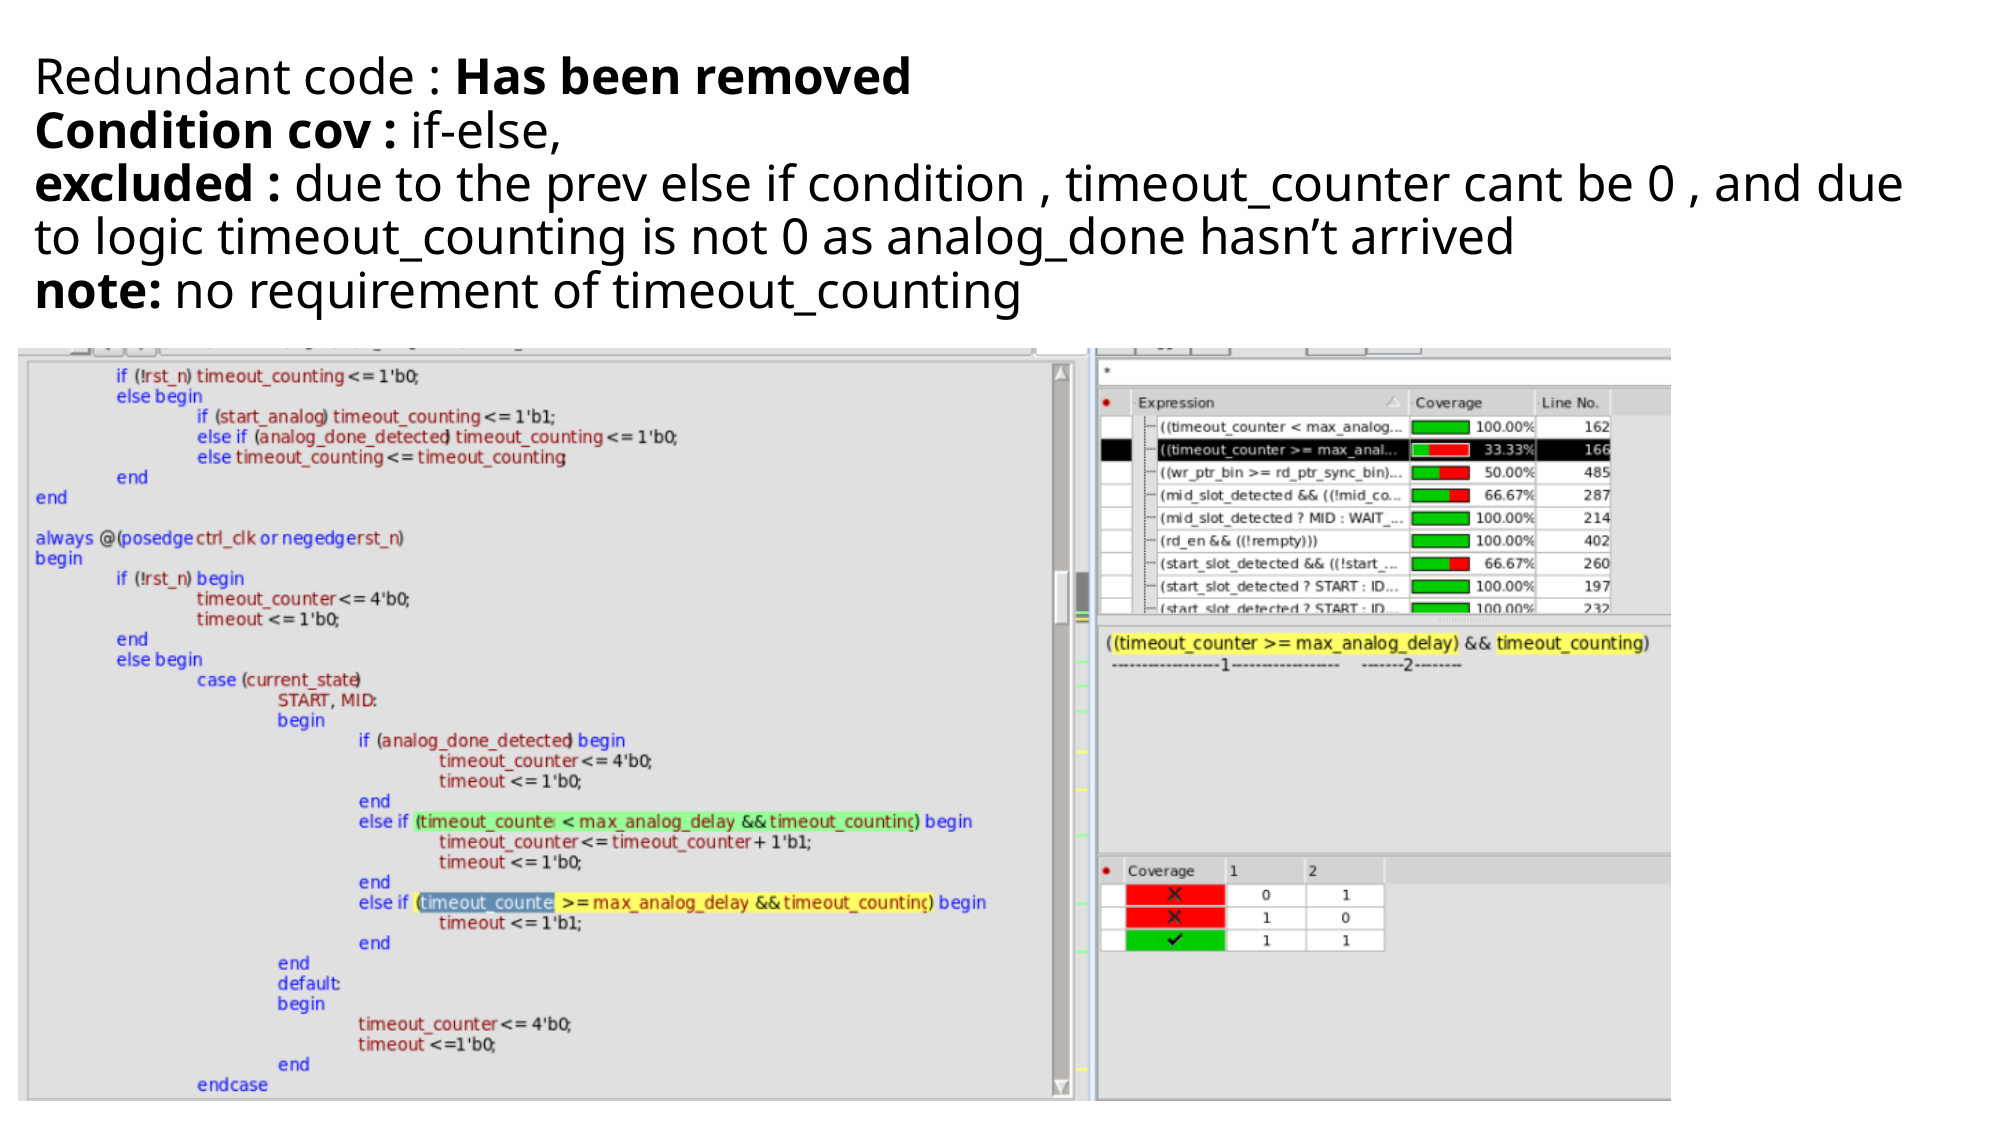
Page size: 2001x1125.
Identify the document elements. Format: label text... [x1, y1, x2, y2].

title Redundant code : Has been removed Condition cov : if-else, excluded : due to the prev else if condition , timeout_counter cant be 0 , and due to logic timeout_counting is not 0 as analog_done hasn’t arrived note: no requirement of timeout_counting [19, 42, 1932, 328]
picture [18, 348, 1671, 1101]
